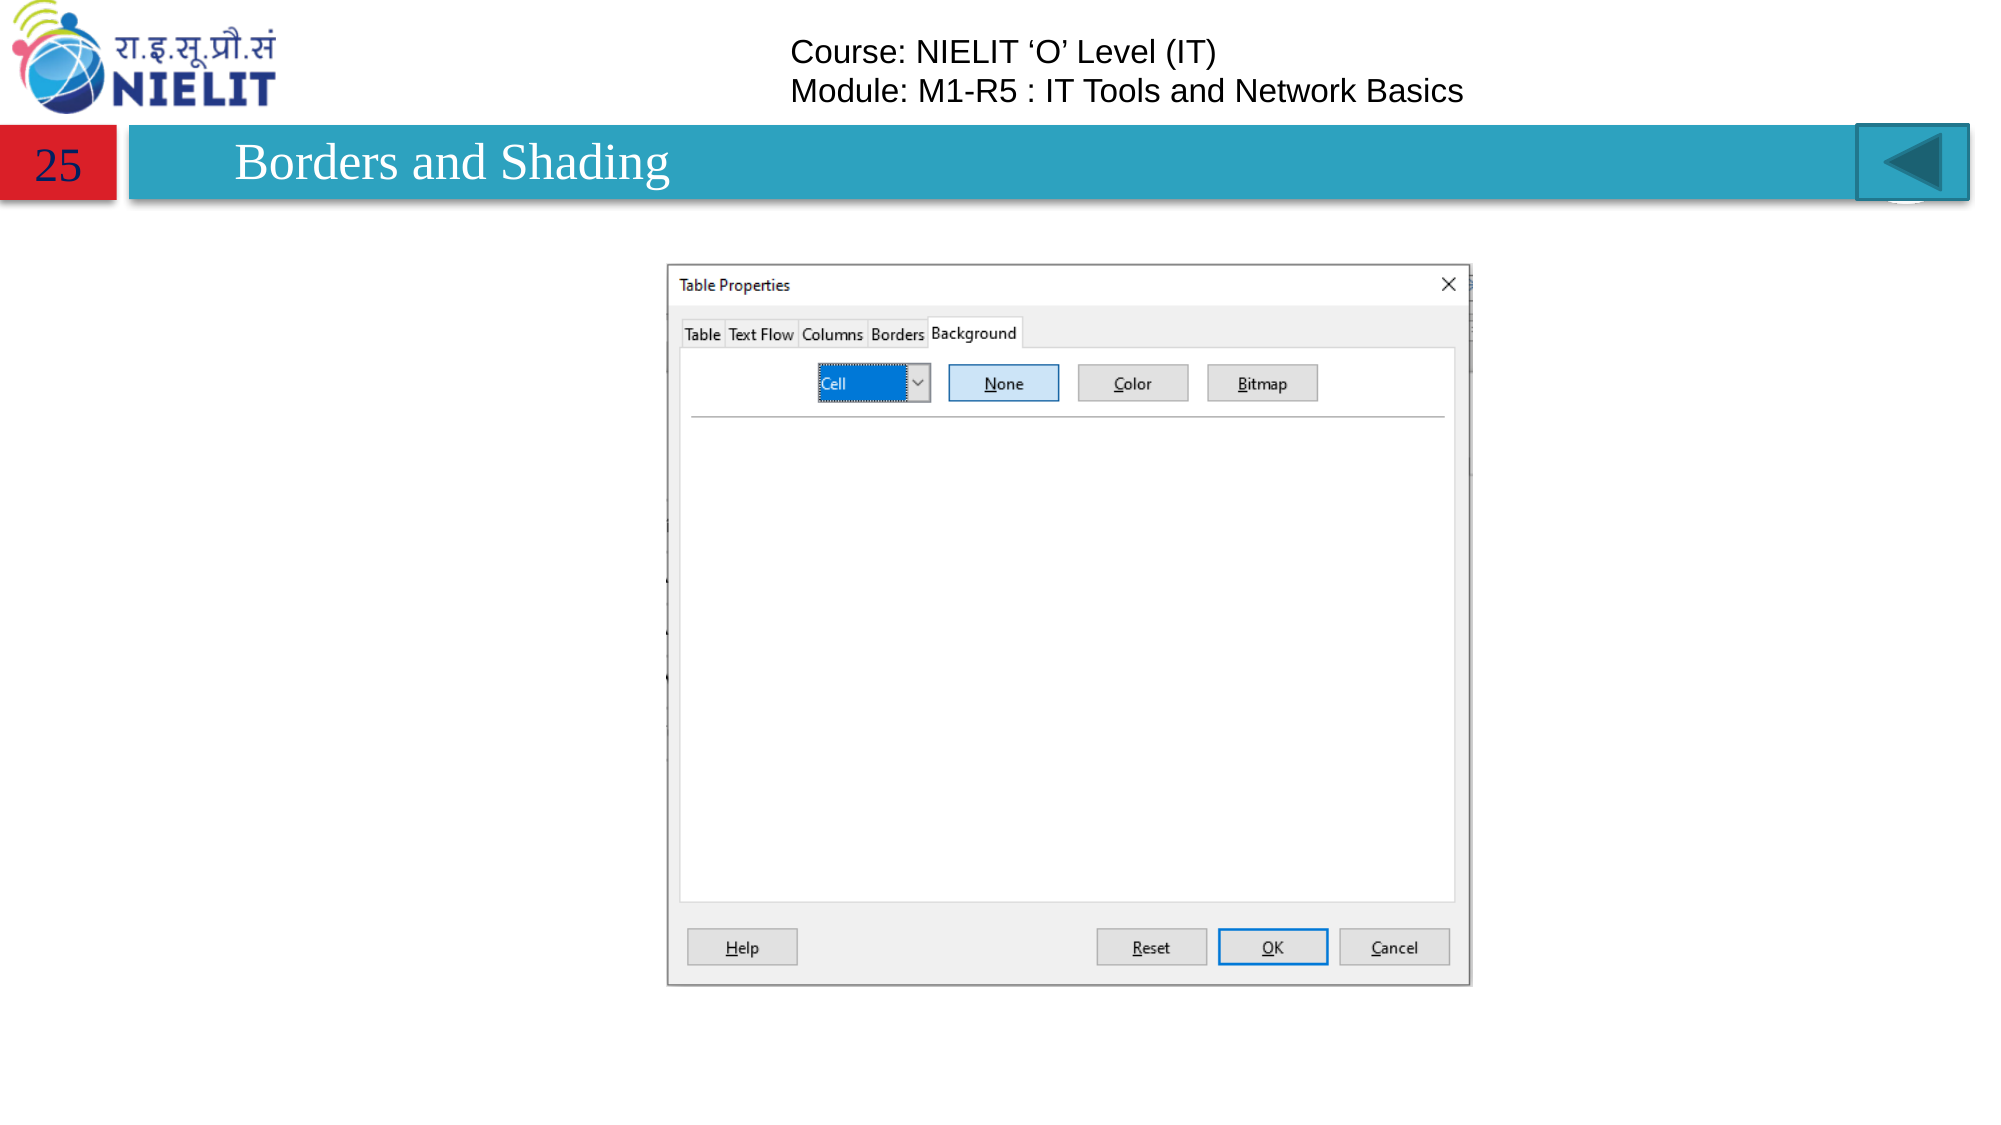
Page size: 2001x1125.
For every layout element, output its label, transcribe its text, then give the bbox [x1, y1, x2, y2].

picture [307, 10, 1891, 121]
picture [666, 262, 1473, 987]
slide_number 25 [0, 125, 117, 200]
picture [12, 0, 276, 114]
title Borders and Shading [216, 125, 1969, 200]
